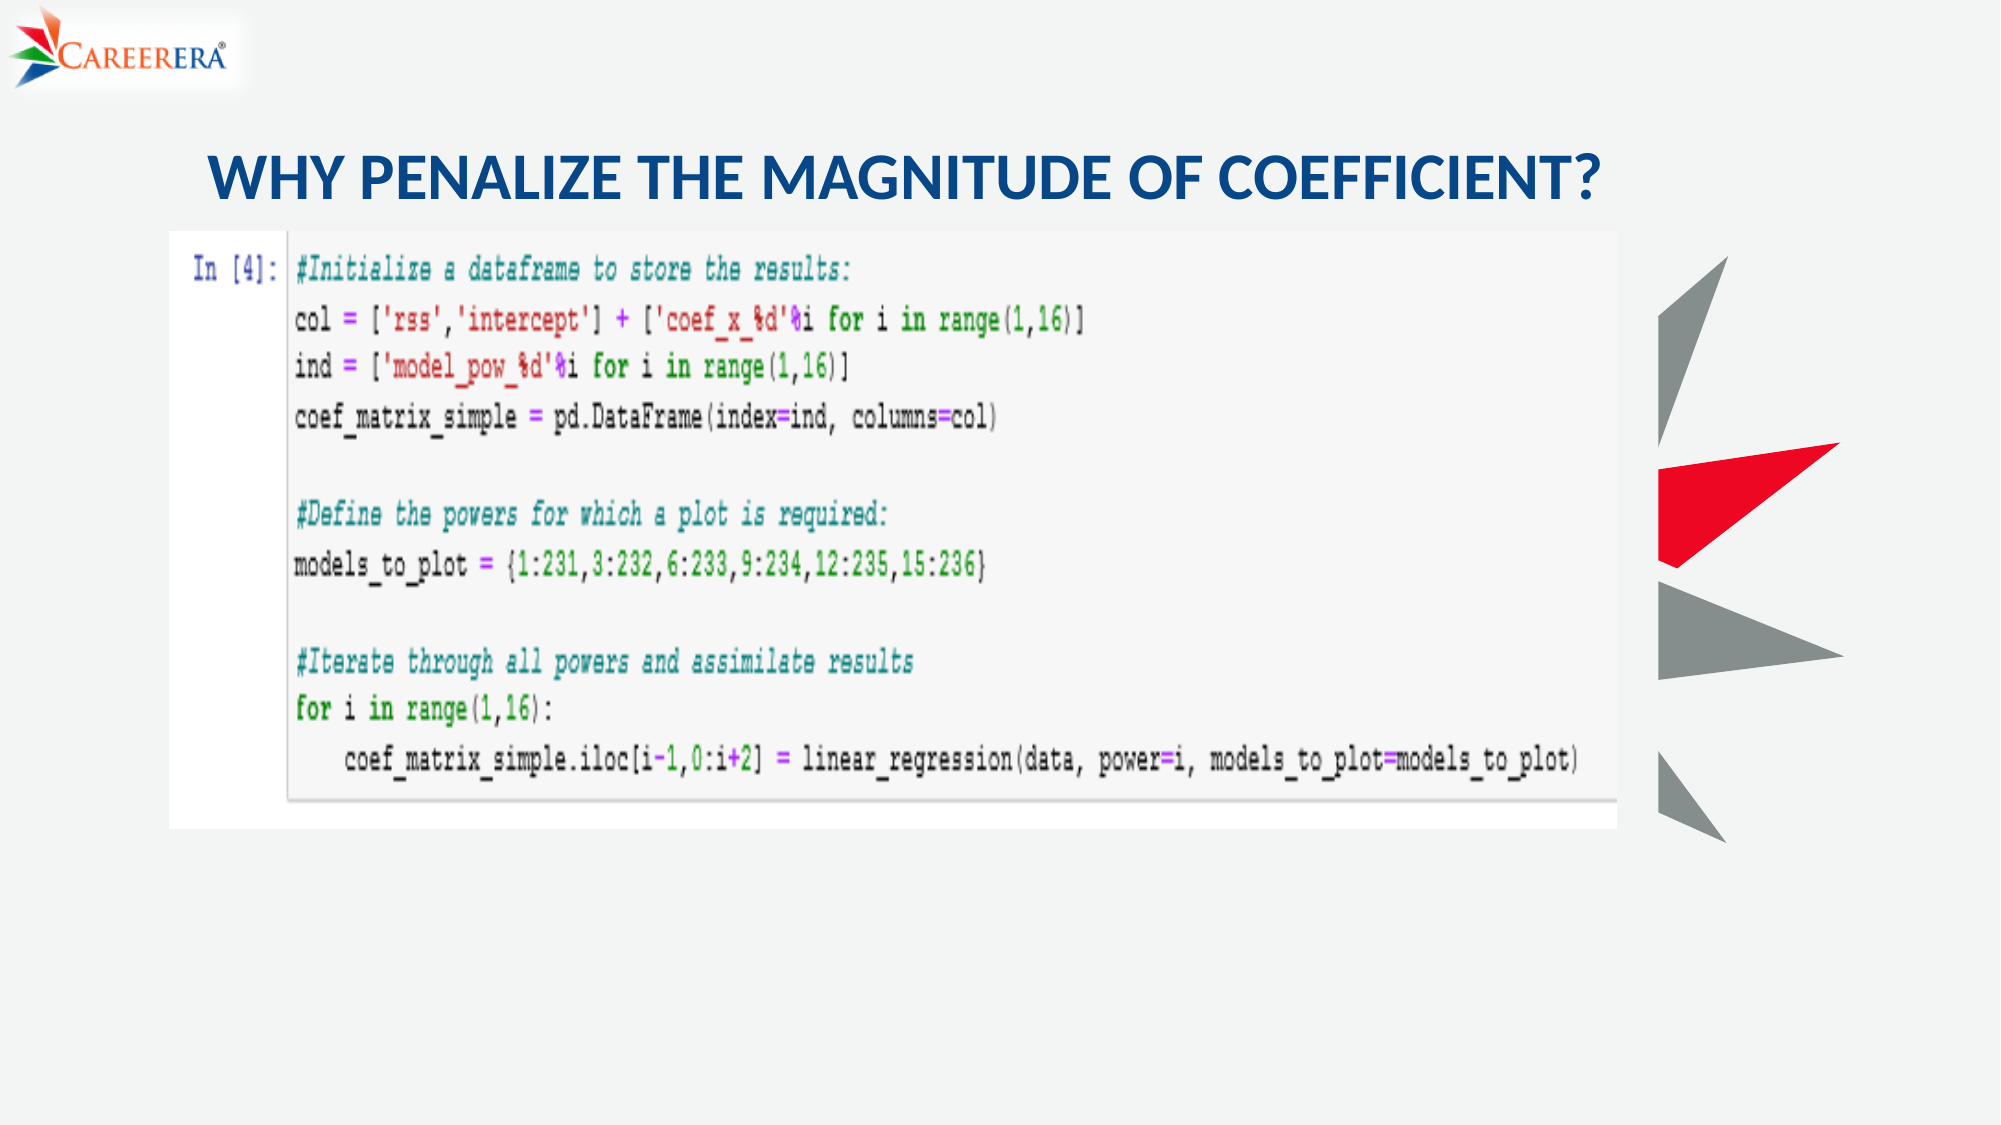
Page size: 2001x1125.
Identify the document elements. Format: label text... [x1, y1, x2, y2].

title WHY PENALIZE THE MAGNITUDE OF COEFFICIENT? [42, 107, 1872, 248]
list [169, 231, 1618, 829]
picture [0, 0, 262, 108]
